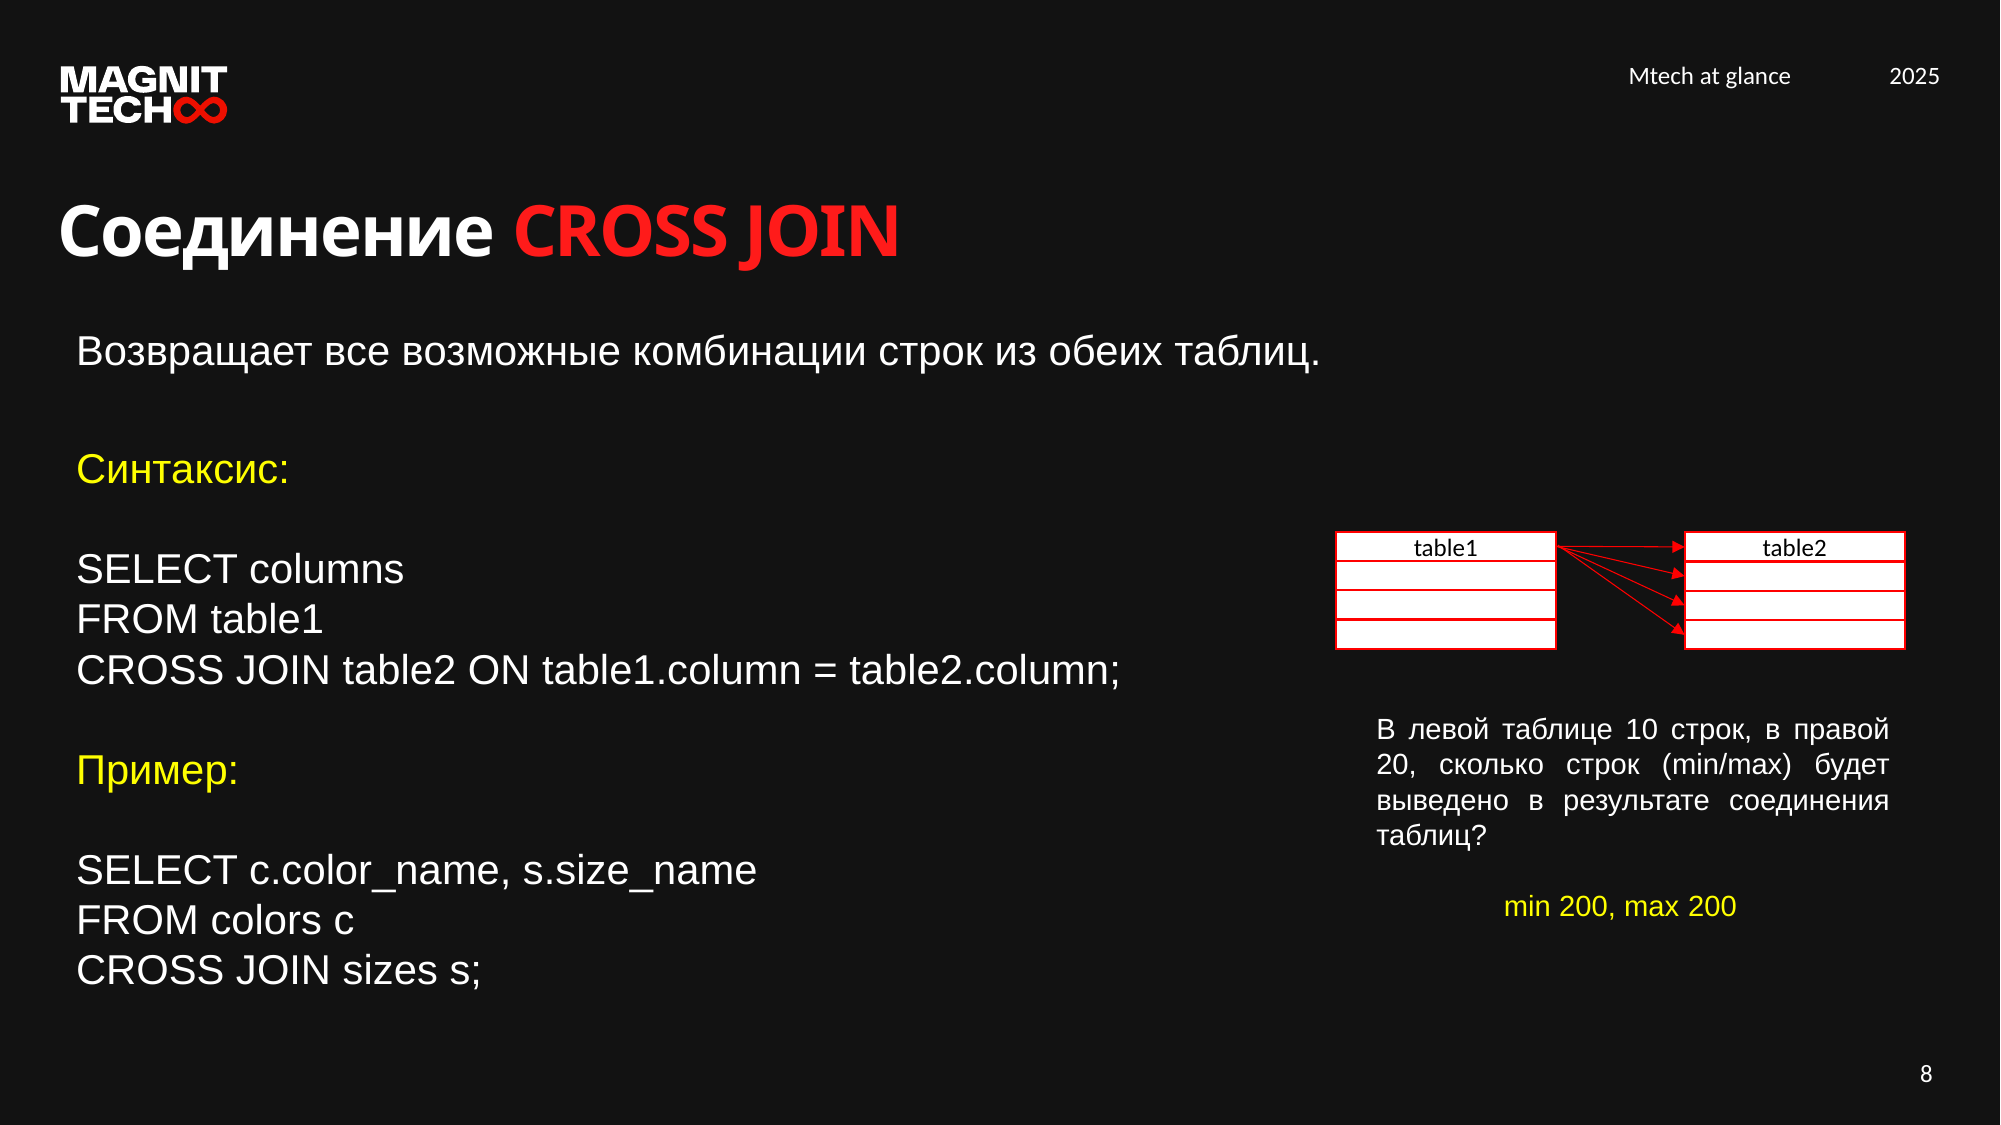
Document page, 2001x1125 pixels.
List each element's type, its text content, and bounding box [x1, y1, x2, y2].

text_box [1335, 589, 1557, 619]
text_box [1685, 560, 1906, 590]
text_box table1 [1335, 531, 1557, 560]
text_box Возвращает все возможные комбинации строк из обеих таблиц. [60, 316, 1795, 442]
text_box min 200, max 200 [1318, 879, 1923, 964]
text_box [1684, 619, 1906, 650]
text_box В левой таблице 10 строк, в правой 20, сколько строк (min/max) будет выведено в результате соединения таблиц? [1361, 703, 1905, 879]
text_box [1335, 619, 1557, 650]
text_box [1685, 590, 1906, 619]
slide_number 8 [1845, 1042, 1948, 1103]
text_box Синтаксис: SELECT columns FROM table1 CROSS JOIN table2 ON table1.column = table2.column; Пример: SELECT c.color_name, s.size_name FROM colors c CROSS JOIN sizes s; [60, 434, 1155, 1103]
text_box Соединение CROSS JOIN [42, 194, 1940, 353]
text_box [1557, 544, 1685, 635]
text_box [1335, 560, 1557, 589]
text_box table2 [1684, 531, 1906, 560]
